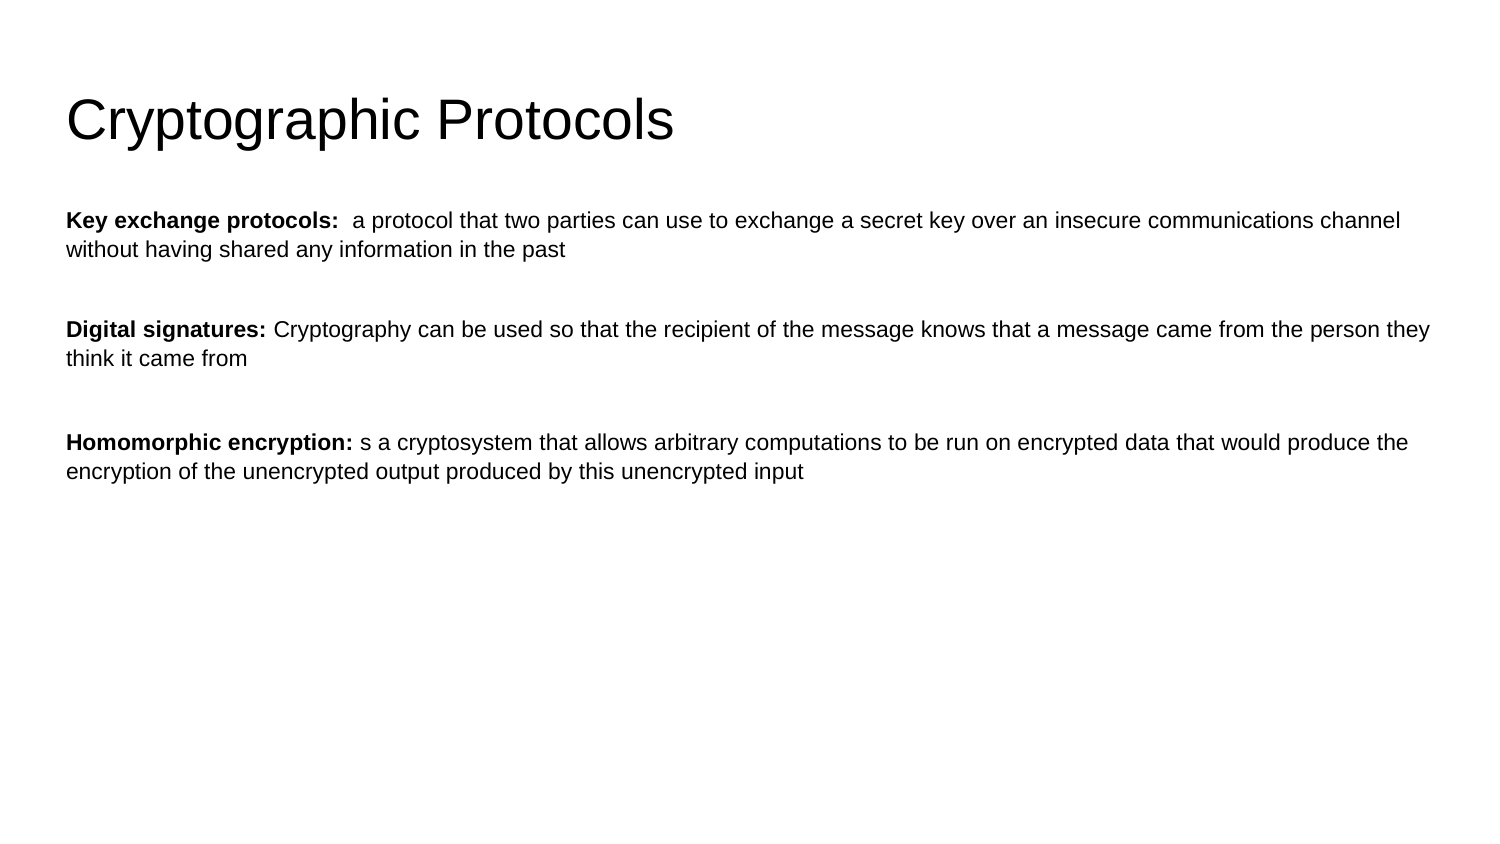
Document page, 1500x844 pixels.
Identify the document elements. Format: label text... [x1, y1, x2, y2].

list Key exchange protocols: a protocol that two parties can use to exchange a secret key over an insecure communications channel without having shared any information in the past Digital signatures: Cryptography can be used so that the recipient of the message knows that a message came from the person they think it came from Homomorphic encryption: s a cryptosystem that allows arbitrary computations to be run on encrypted data that would produce the encryption of the unencrypted output produced by this unencrypted input [51, 189, 1449, 750]
title Cryptographic Protocols [51, 72, 1449, 167]
